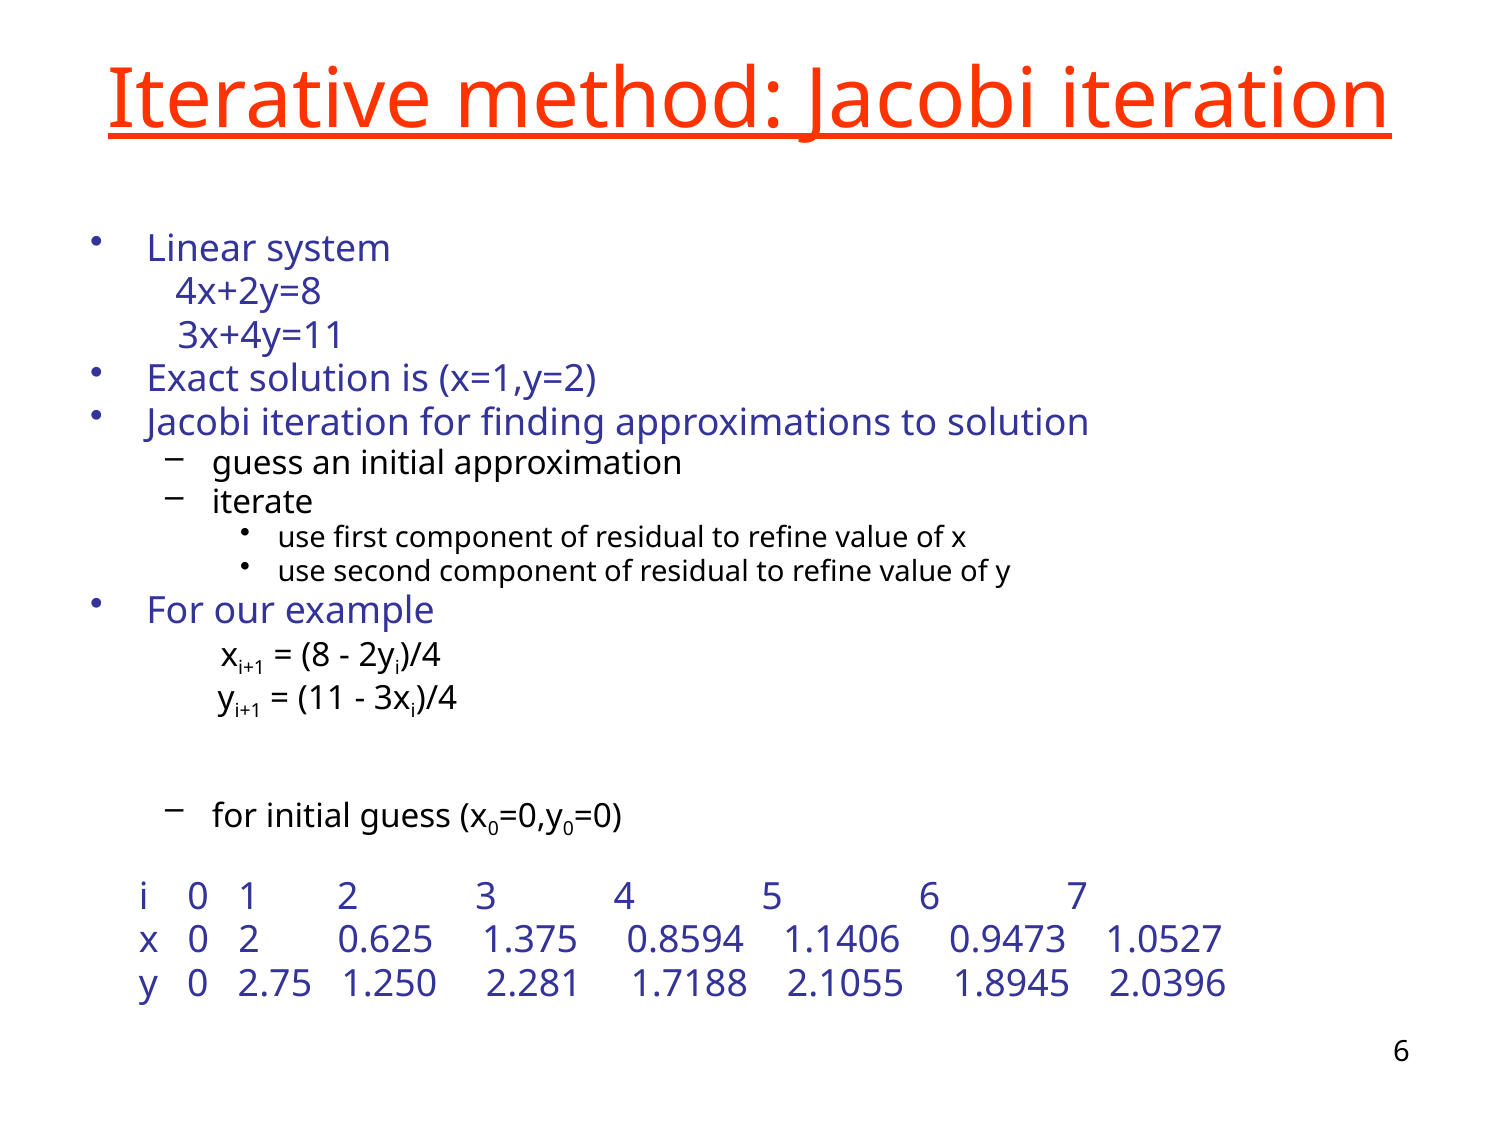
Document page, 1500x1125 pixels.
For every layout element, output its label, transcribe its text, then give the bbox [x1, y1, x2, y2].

title Iterative method: Jacobi iteration [75, 0, 1425, 188]
list Linear system 4x+2y=8 3x+4y=11 Exact solution is (x=1,y=2) Jacobi iteration for finding approximations to solution guess an initial approximation iterate use first component of residual to refine value of x use second component of residual to refine value of y For our example xi+1 = (8 - 2yi)/4 yi+1 = (11 - 3xi)/4 for initial guess (x0=0,y0=0) i 0 1 2 3 4 5 6 7 x 0 2 0.625 1.375 0.8594 1.1406 0.9473 1.0527 y 0 2.75 1.250 2.281 1.7188 2.1055 1.8945 2.0396 [75, 224, 1425, 1038]
slide_number 6 [1074, 1024, 1426, 1103]
